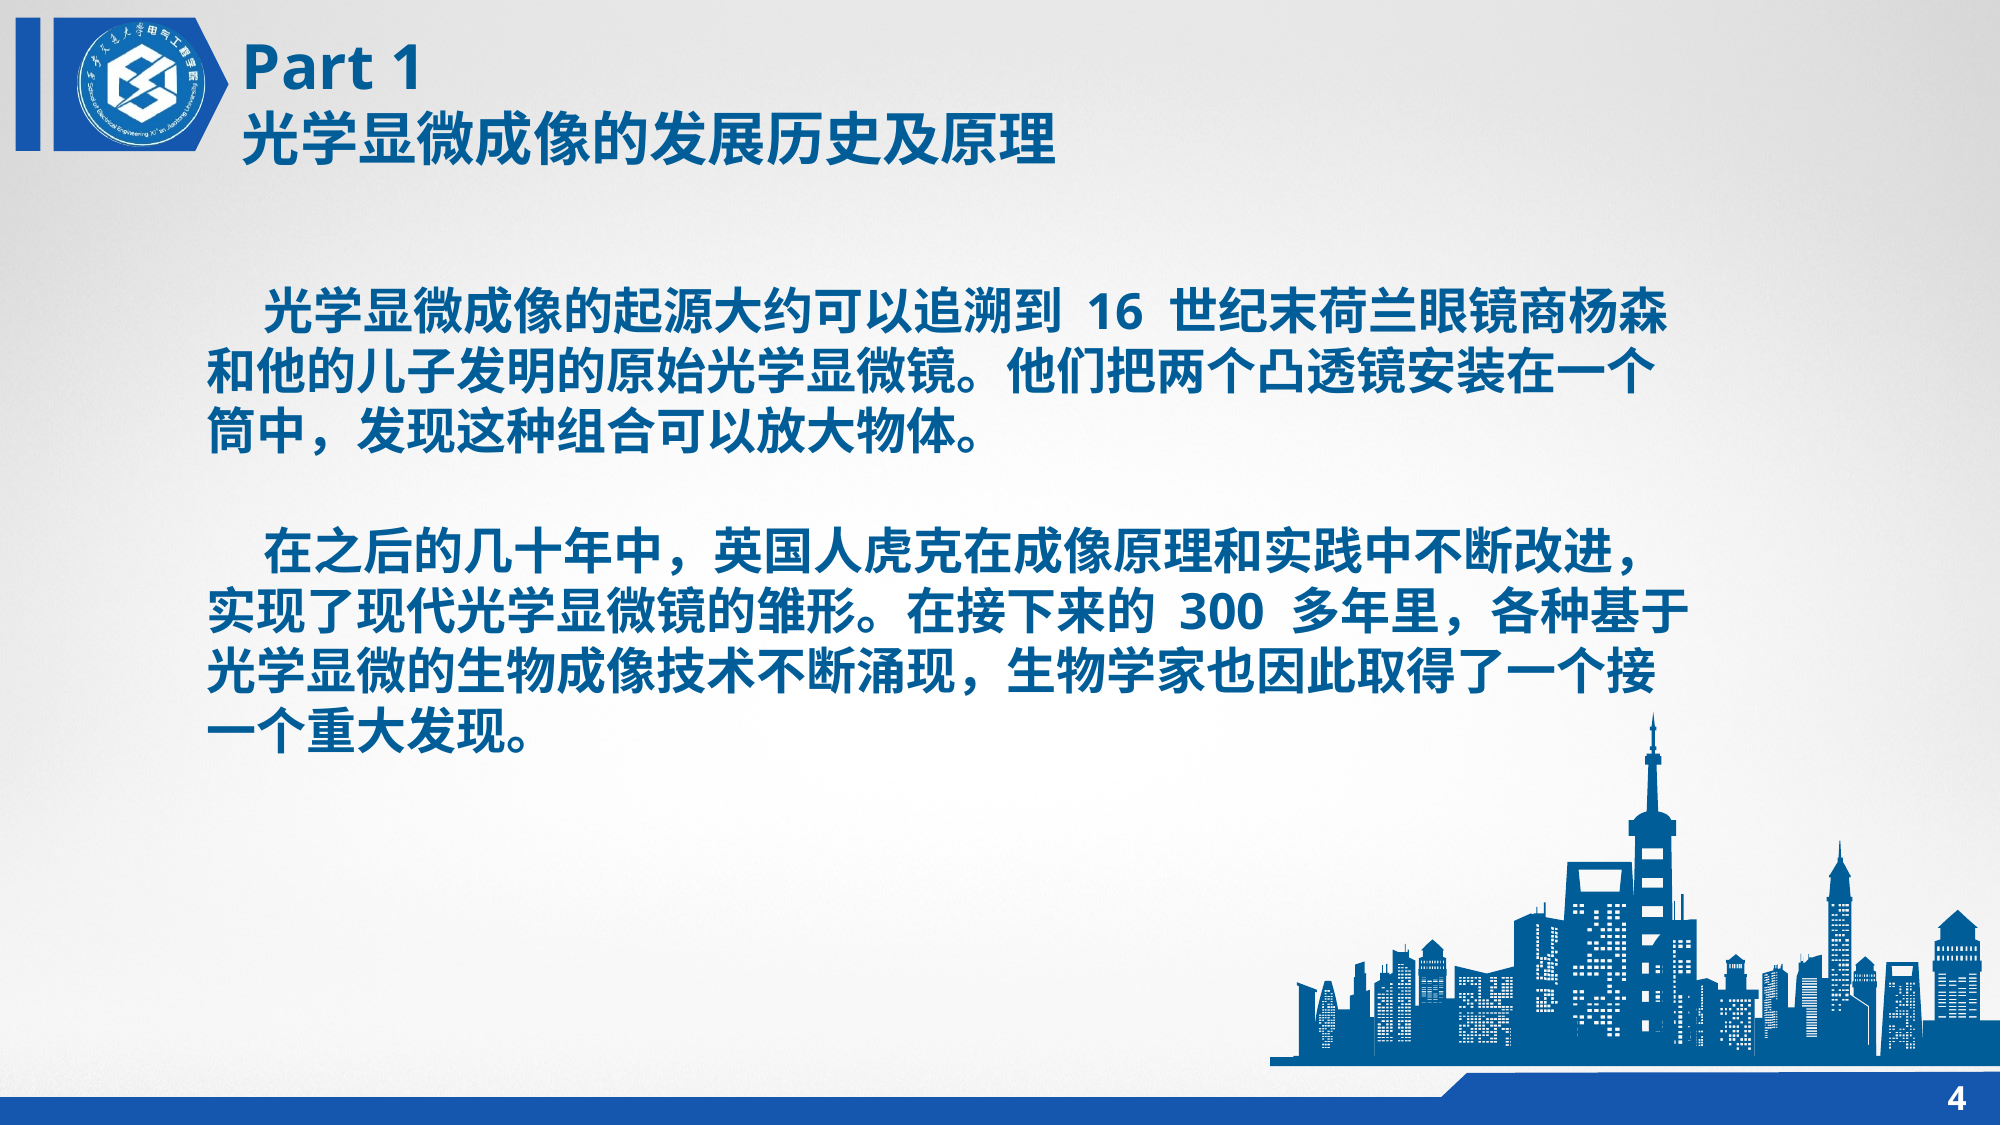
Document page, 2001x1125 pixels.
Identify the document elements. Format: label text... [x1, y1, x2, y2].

text_box Part 1 光学显微成像的发展历史及原理 [227, 19, 1812, 180]
text_box 4 [1932, 1069, 1984, 1125]
picture [0, 0, 2000, 1097]
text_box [1270, 711, 2000, 1067]
text_box 光学显微成像的起源大约可以追溯到 16 世纪末荷兰眼镜商杨森和他的儿子发明的原始光学显微镜。他们把两个凸透镜安装在一个筒中，发现这种组合可以放大物体。 在之后的几十年中，英国人虎克在成像原理和实践中不断改进，实现了现代光学显微镜的雏形。在接下来的 300 多年里，各种基于光学显微的生物成像技术不断涌现，生物学家也因此取得了一个接一个重大发现。 [191, 271, 1718, 767]
